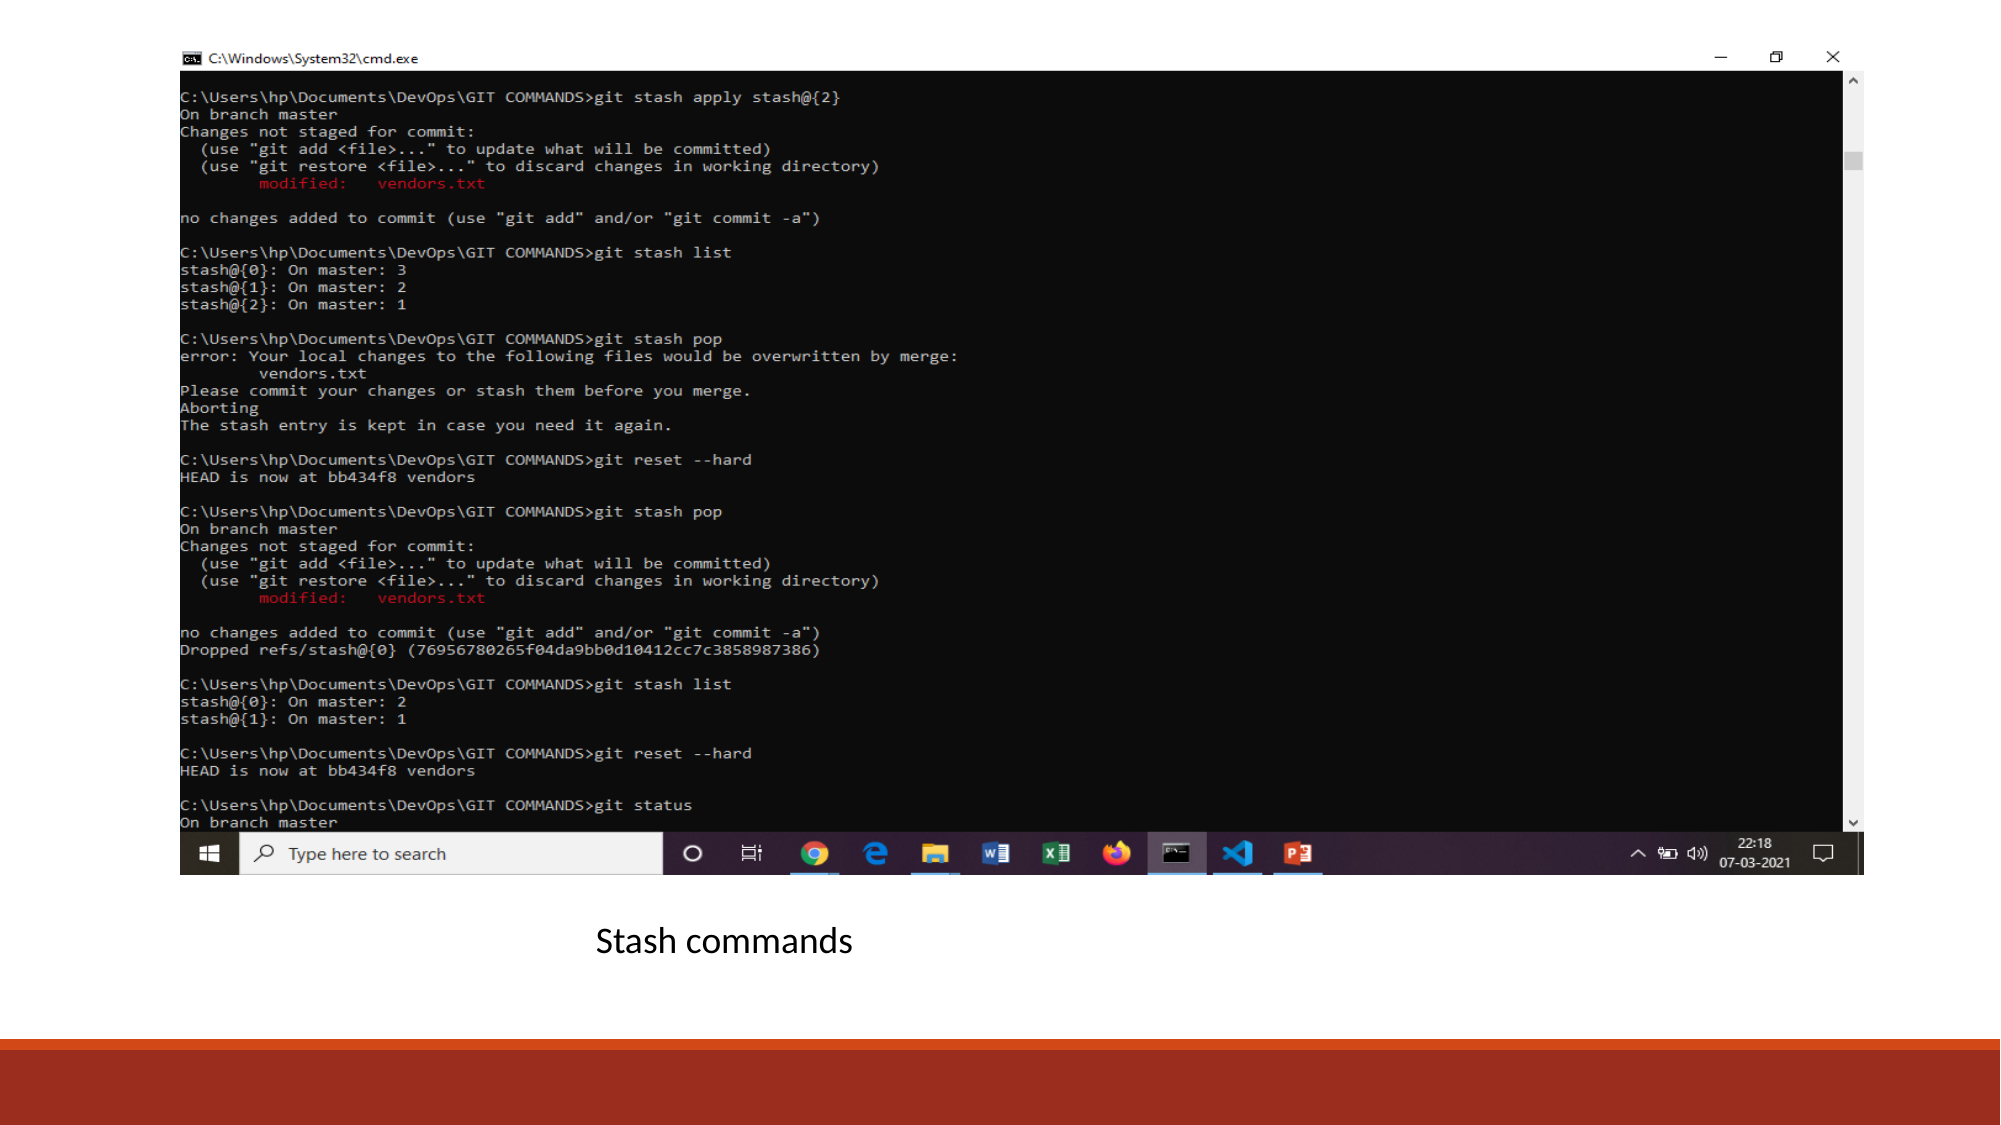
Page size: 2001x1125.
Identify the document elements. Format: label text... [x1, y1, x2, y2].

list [179, 46, 1864, 876]
text_box Stash commands [580, 908, 1270, 1014]
